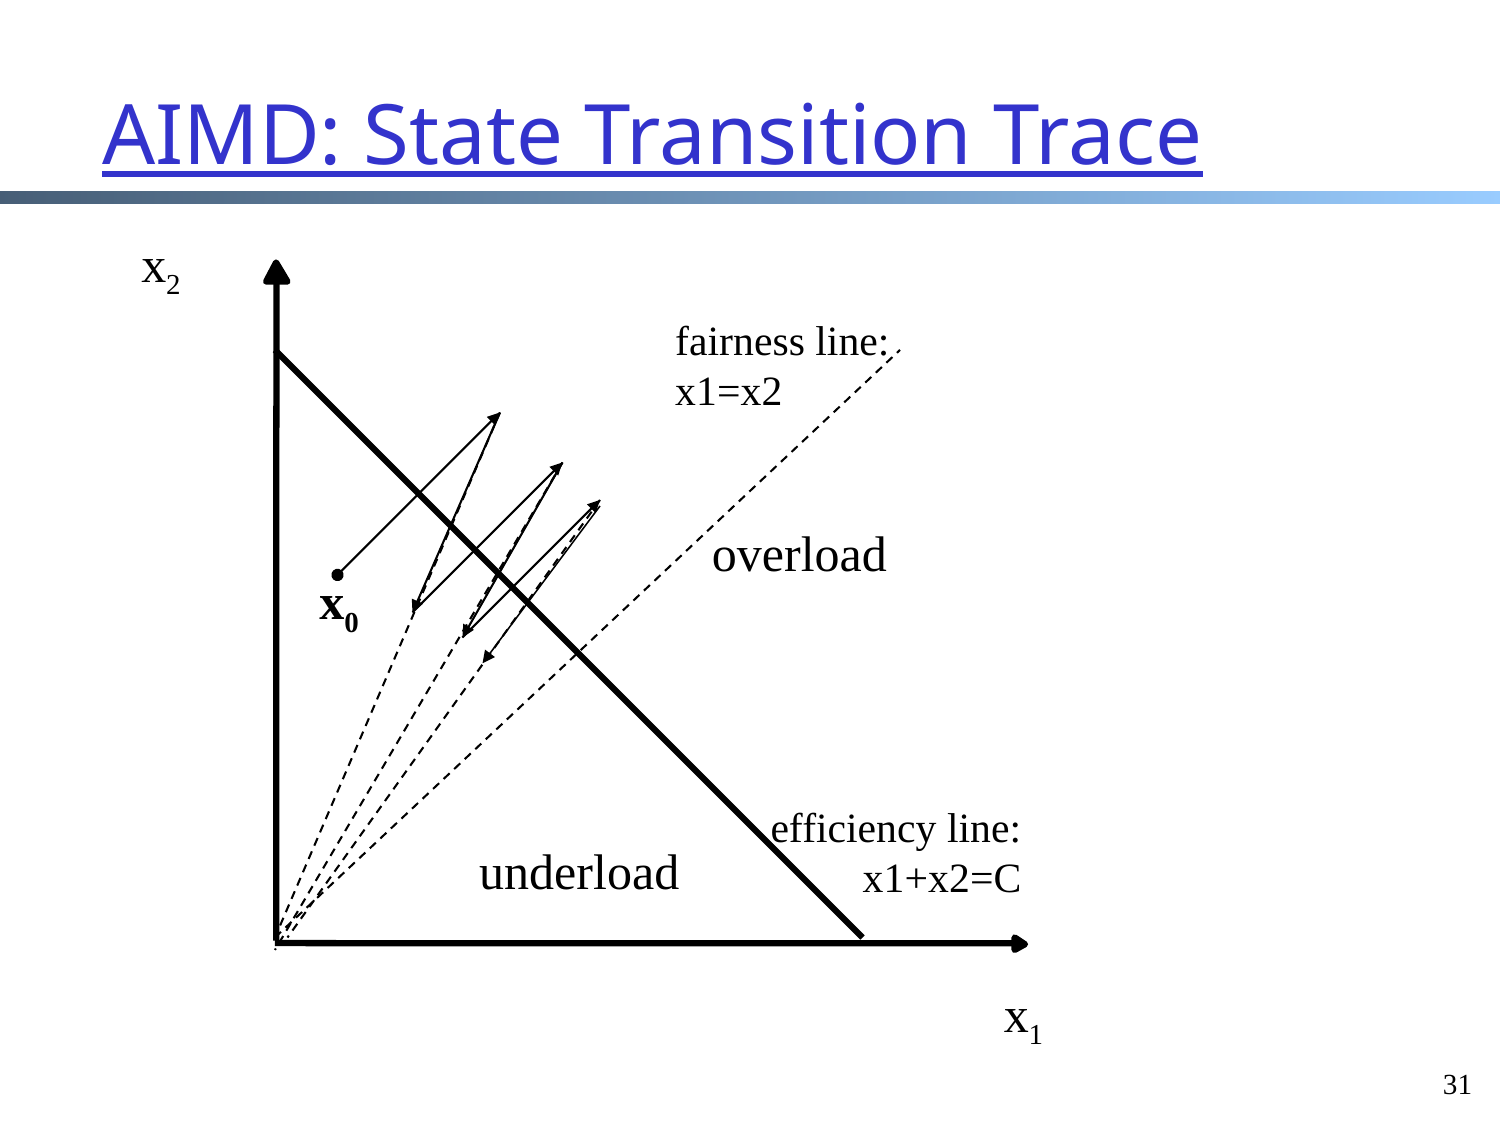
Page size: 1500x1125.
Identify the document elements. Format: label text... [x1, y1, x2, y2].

text_box AIMD: State Transition Trace [87, 37, 1363, 225]
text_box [566, 946, 1026, 951]
text_box x2 [126, 224, 196, 308]
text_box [274, 946, 563, 951]
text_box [274, 305, 968, 349]
text_box x1 [988, 974, 1059, 1058]
slide_number 31 [1418, 1057, 1488, 1115]
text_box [464, 514, 903, 907]
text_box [265, 262, 288, 941]
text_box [274, 349, 1037, 938]
